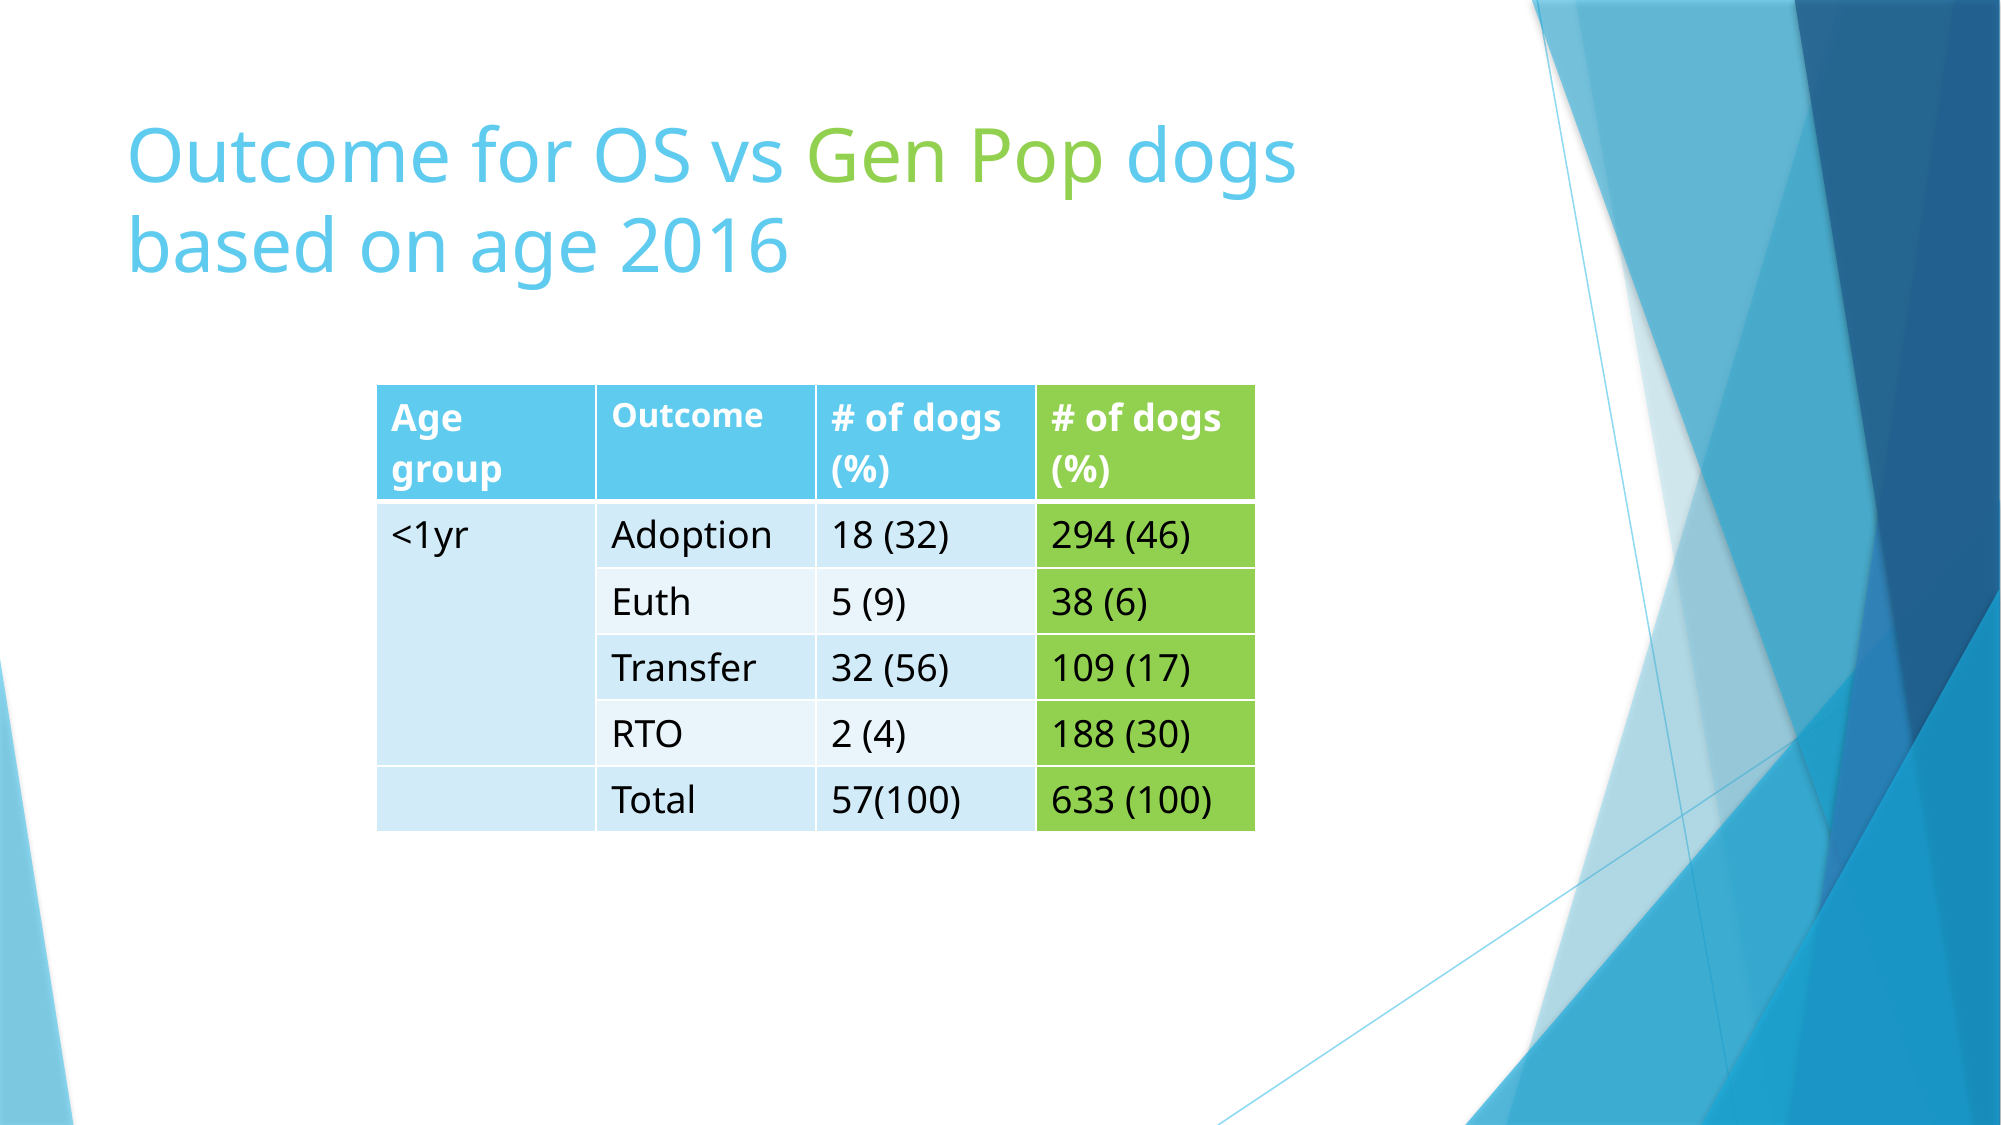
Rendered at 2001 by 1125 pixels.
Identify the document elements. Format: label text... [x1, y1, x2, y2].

table_cell <1yr [377, 504, 595, 765]
table_cell [377, 767, 595, 831]
table_cell RTO [597, 701, 815, 765]
table_cell 38 (6) [1037, 569, 1255, 633]
table_cell Total [597, 767, 815, 831]
table_header Outcome [597, 385, 815, 499]
table_header Age group [377, 385, 595, 499]
table_cell 57(100) [817, 767, 1035, 831]
title Outcome for OS vs Gen Pop dogs based on age 2016 [111, 99, 1522, 317]
table_cell Adoption [597, 504, 815, 567]
table_cell 188 (30) [1037, 701, 1255, 765]
table_cell Transfer [597, 635, 815, 699]
table_cell 109 (17) [1037, 635, 1255, 699]
table_cell Euth [597, 569, 815, 633]
table_cell 18 (32) [817, 504, 1035, 567]
table_cell 32 (56) [817, 635, 1035, 699]
table_header # of dogs (%) [817, 385, 1035, 499]
table_header # of dogs (%) [1037, 385, 1255, 499]
table_cell 633 (100) [1037, 767, 1255, 831]
table_cell 294 (46) [1037, 504, 1255, 567]
table_cell 2 (4) [817, 701, 1035, 765]
table_cell 5 (9) [817, 569, 1035, 633]
